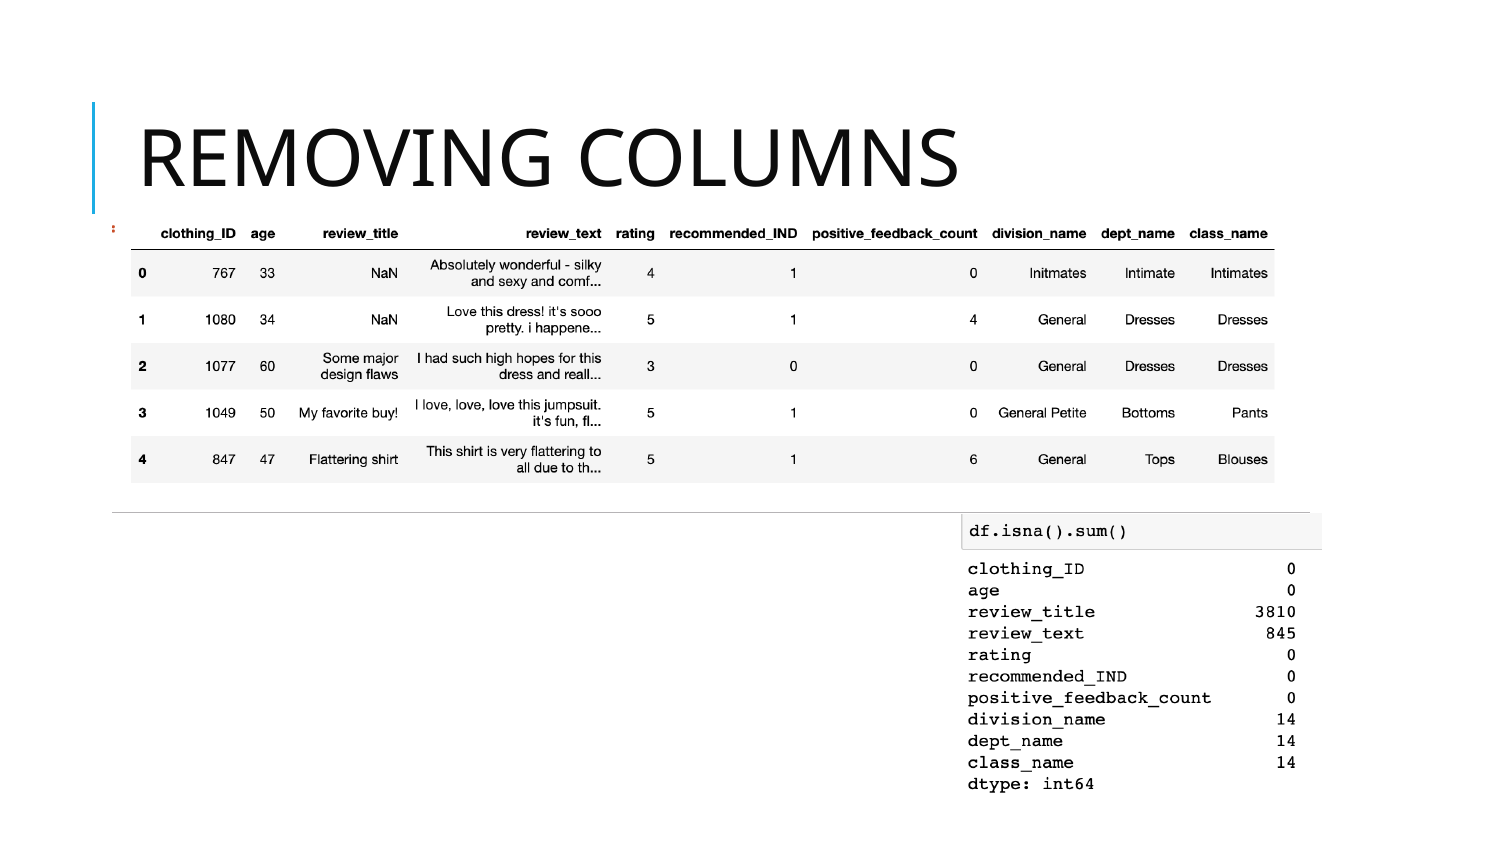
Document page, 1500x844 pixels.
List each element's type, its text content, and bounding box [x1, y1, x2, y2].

picture [957, 513, 1323, 819]
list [112, 210, 1311, 514]
title REMOVING COLUMNS [126, 71, 1322, 257]
